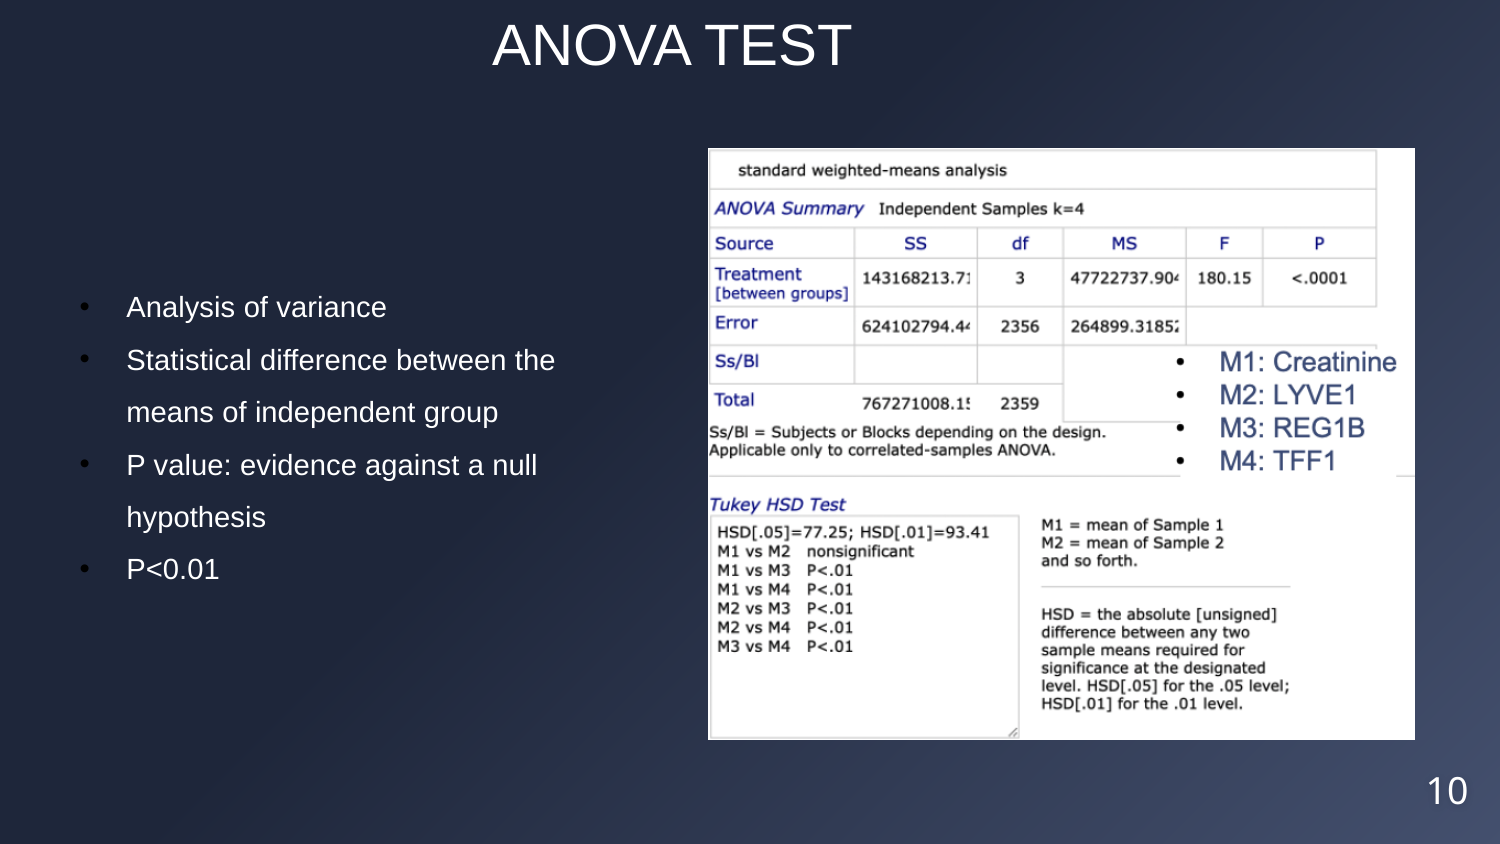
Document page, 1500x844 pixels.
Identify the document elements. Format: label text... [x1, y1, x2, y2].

picture [707, 147, 1415, 741]
text_box Analysis of variance Statistical difference between the means of independent group P value: evidence against a null hypothesis P<0.01 [64, 263, 624, 646]
text_box ANOVA TEST [478, 0, 1233, 85]
slide_number 10 [1378, 761, 1469, 814]
